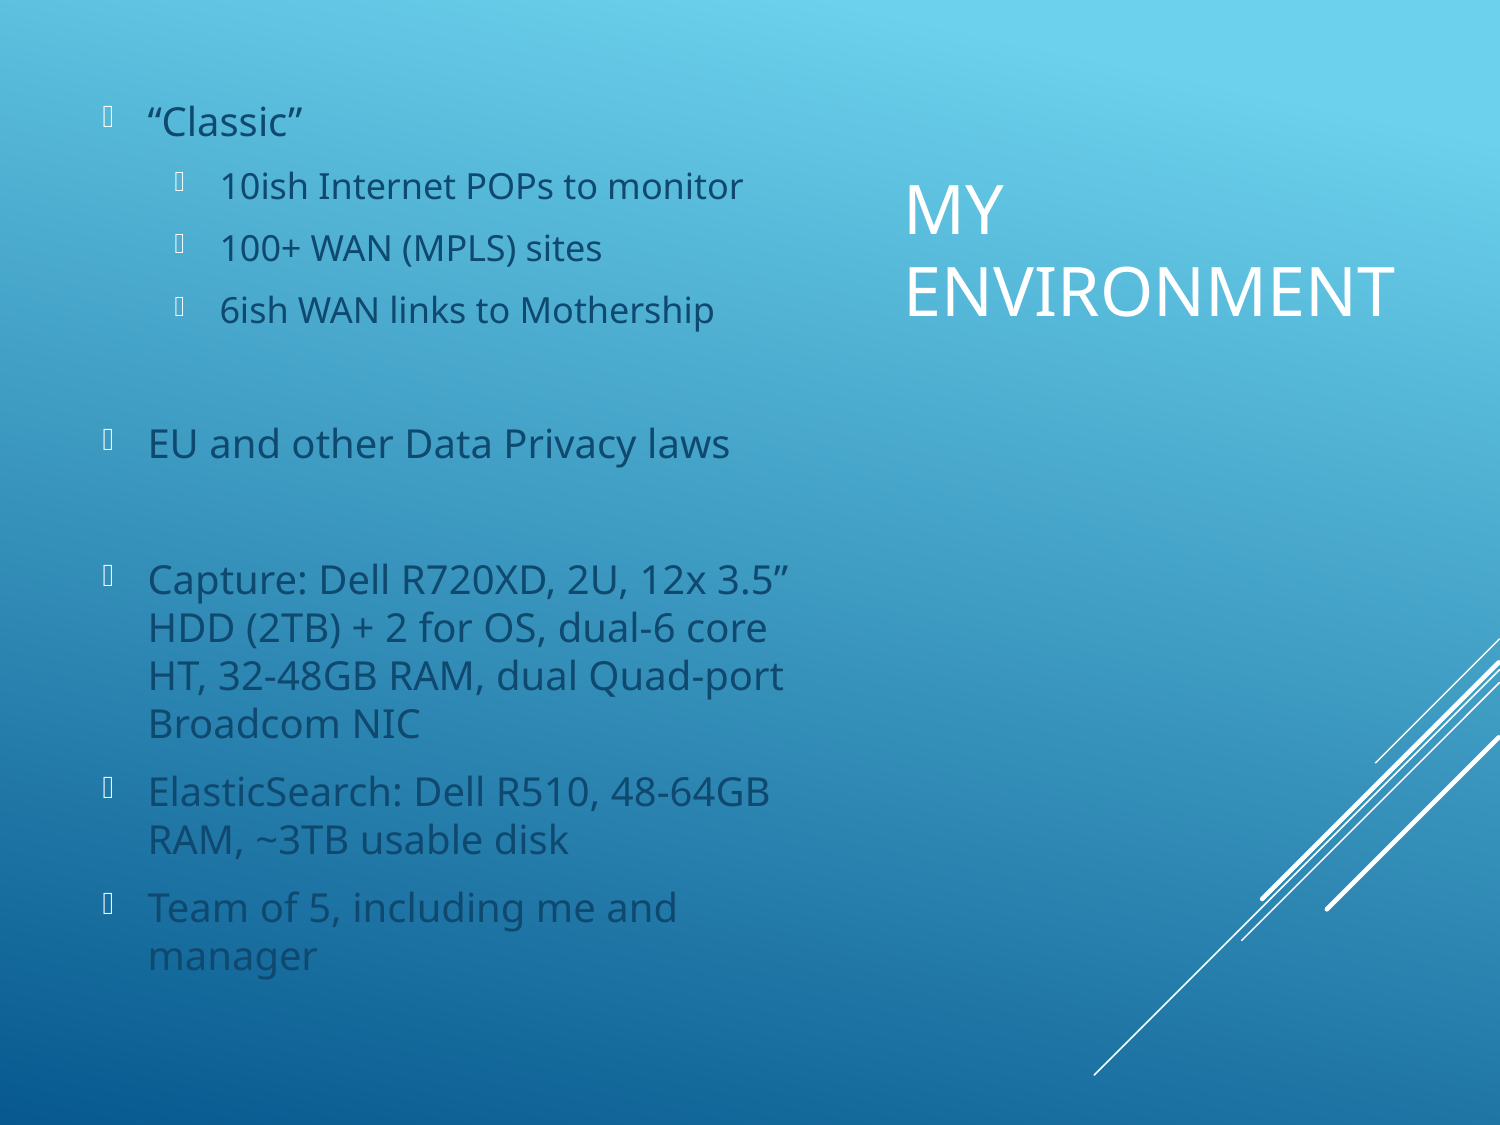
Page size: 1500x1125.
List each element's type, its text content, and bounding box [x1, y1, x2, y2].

title My Environment [888, 87, 1414, 338]
list “Classic” 10ish Internet POPs to monitor 100+ WAN (MPLS) sites 6ish WAN links to Mothership EU and other Data Privacy laws Capture: Dell R720XD, 2U, 12x 3.5” HDD (2TB) + 2 for OS, dual-6 core HT, 32-48GB RAM, dual Quad-port Broadcom NIC ElasticSearch: Dell R510, 48-64GB RAM, ~3TB usable disk Team of 5, including me and manager [87, 87, 816, 988]
